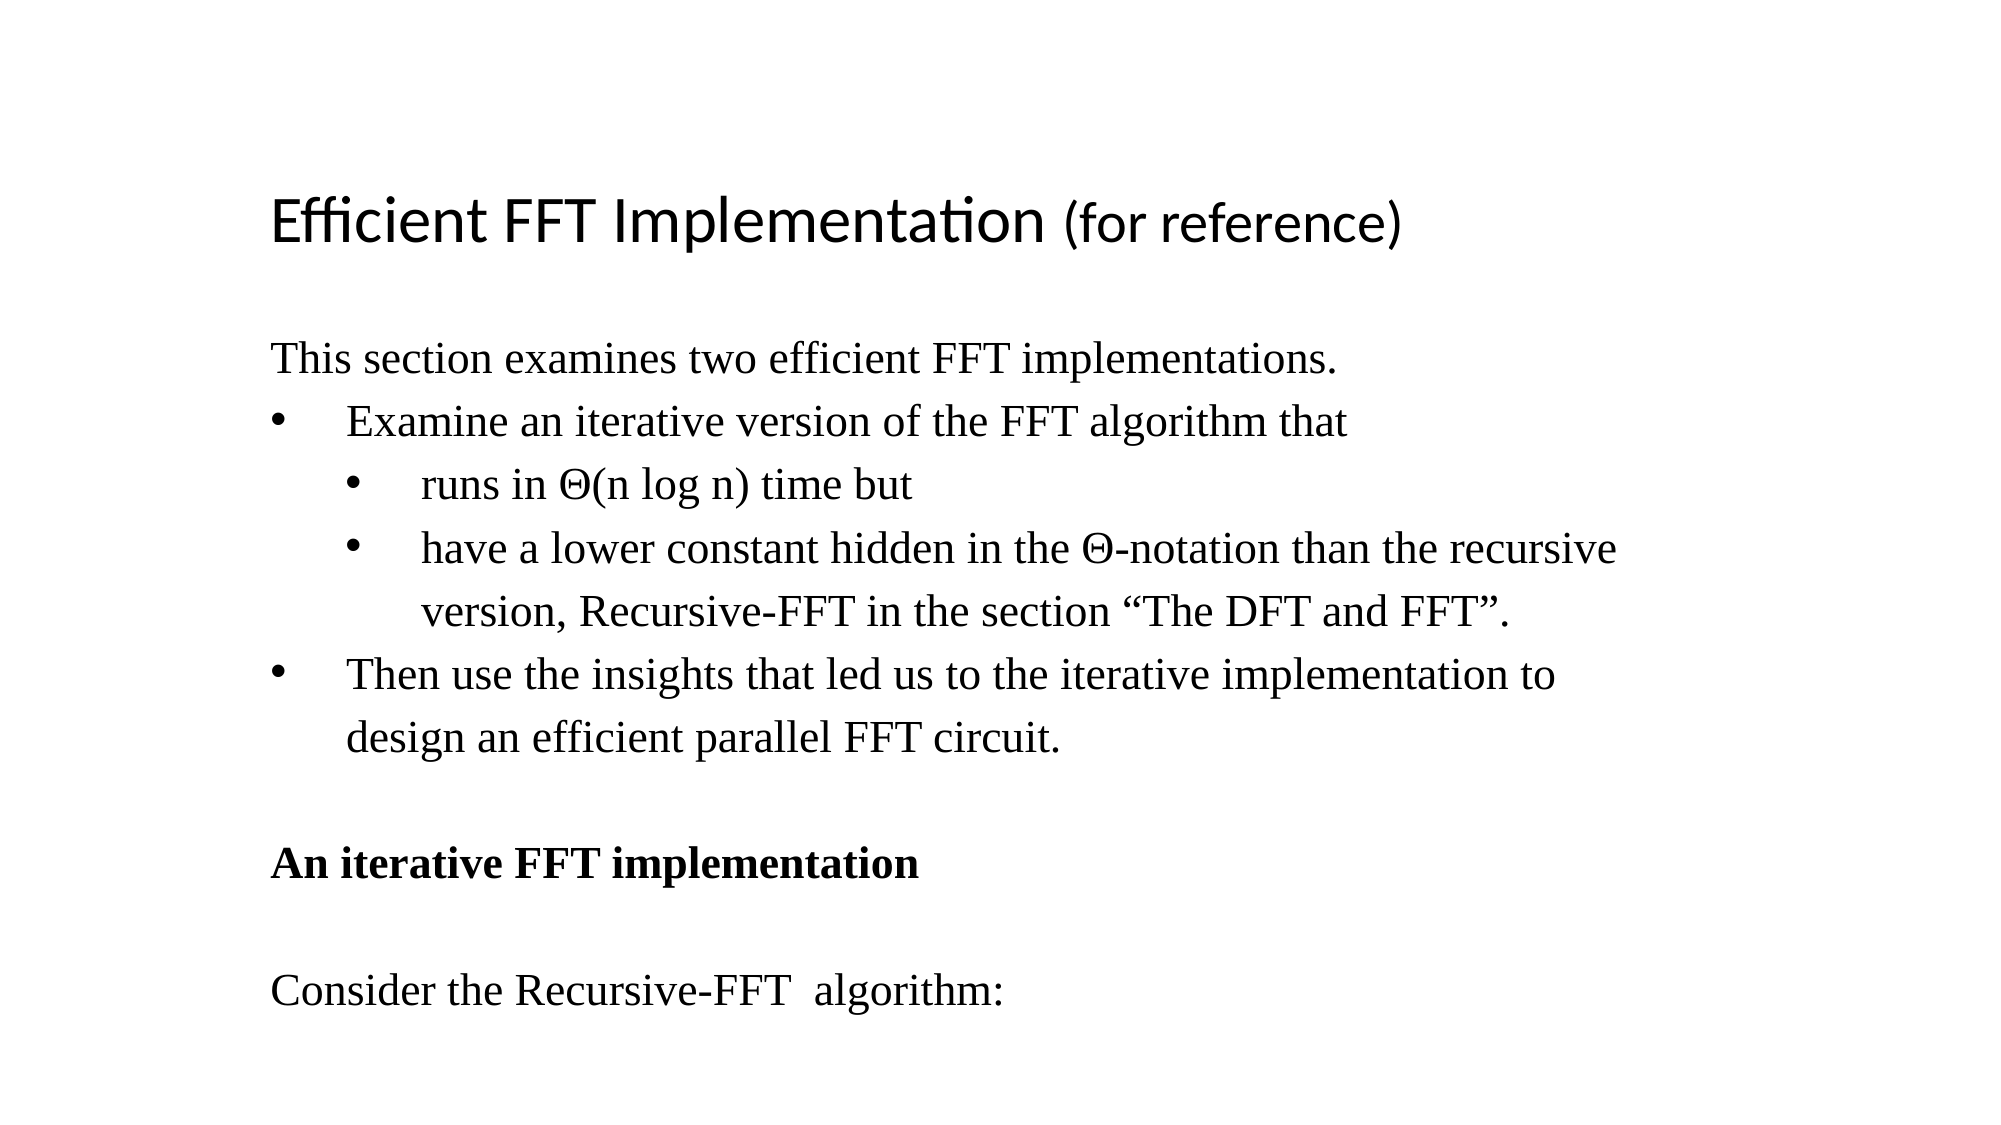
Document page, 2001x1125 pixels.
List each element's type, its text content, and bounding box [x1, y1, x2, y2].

text_box Efficient FFT Implementation (for reference) This section examines two efficient FFT implementations. Examine an iterative version of the FFT algorithm that runs in Θ(n log n) time but have a lower constant hidden in the Θ-notation than the recursive version, Recursive-FFT in the section “The DFT and FFT”. Then use the insights that led us to the iterative implementation to design an efficient parallel FFT circuit. An iterative FFT implementation Consider the Recursive-FFT algorithm: [255, 156, 1689, 1022]
